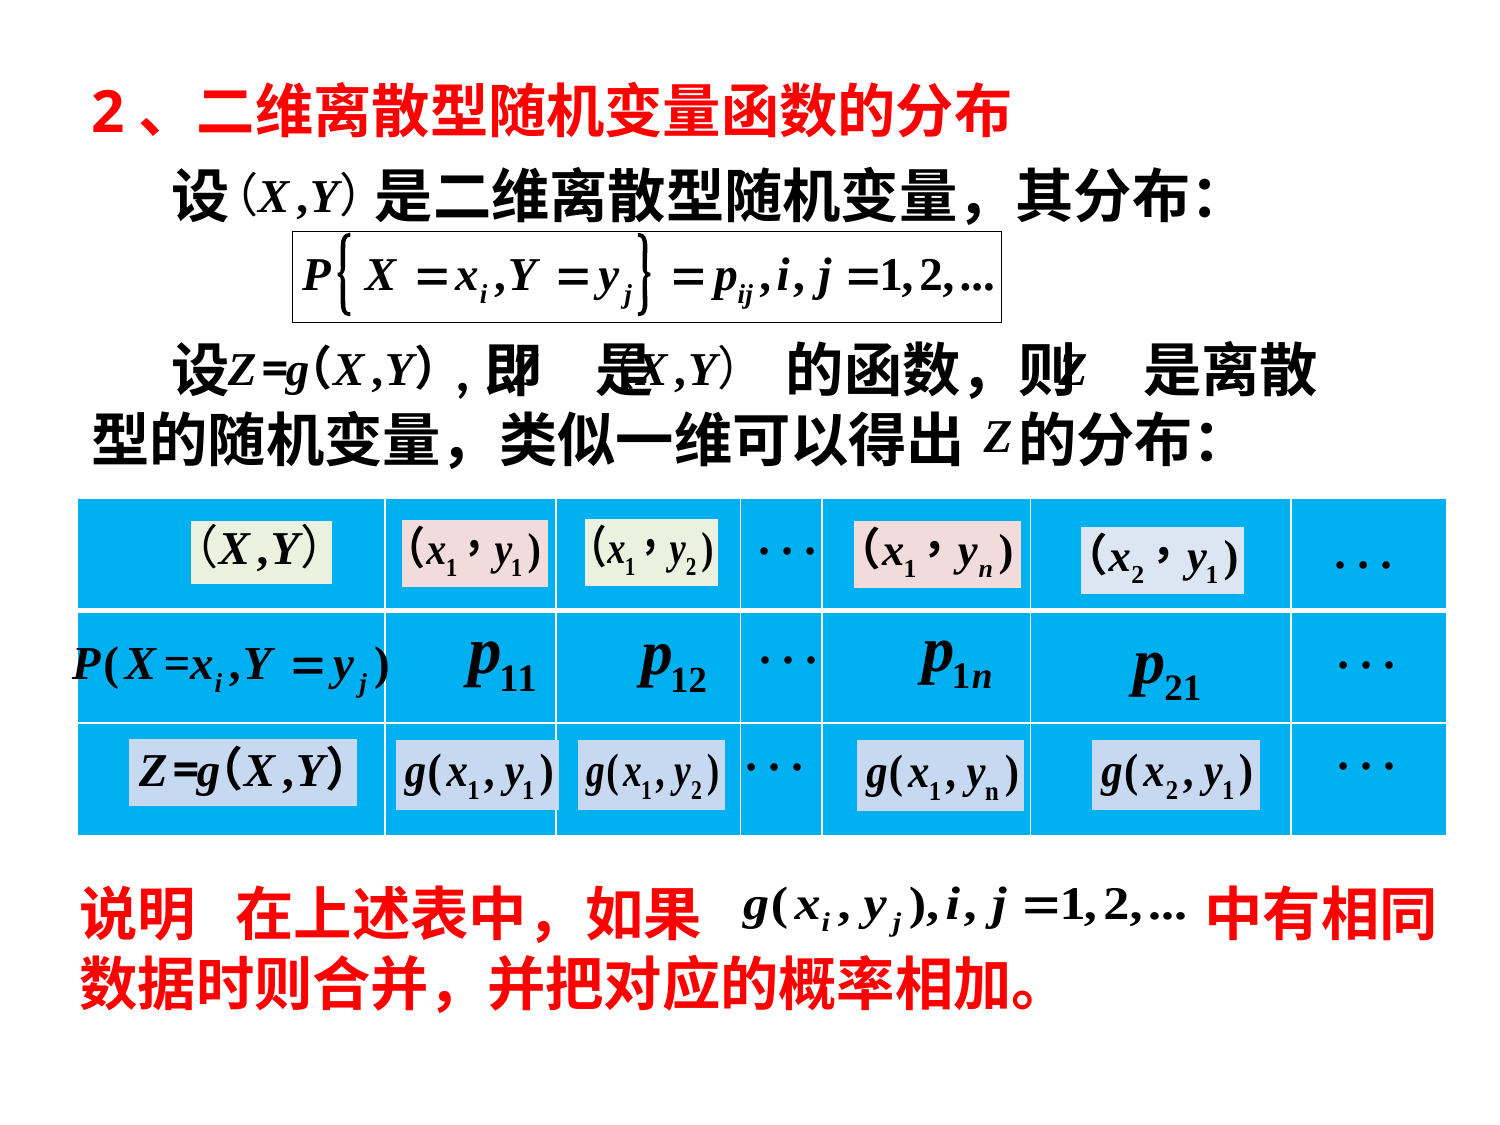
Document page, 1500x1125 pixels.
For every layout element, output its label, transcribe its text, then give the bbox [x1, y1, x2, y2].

table_header [741, 499, 821, 608]
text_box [1080, 526, 1245, 595]
text_box 2、二维离散型随机变量函数的分布 [76, 66, 1050, 151]
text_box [854, 520, 1022, 589]
text_box 设 是二维离散型随机变量，其分布： [76, 151, 1302, 237]
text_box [1113, 618, 1212, 716]
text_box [584, 518, 719, 586]
table_cell [557, 724, 740, 835]
table_cell [386, 613, 555, 722]
table_cell [741, 805, 821, 835]
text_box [292, 231, 1003, 323]
table_cell [1031, 724, 1290, 835]
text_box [856, 740, 1025, 811]
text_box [448, 605, 551, 708]
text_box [1048, 341, 1101, 394]
text_box 设 ,即 是 的函数，则 是离散型的随机变量，类似一维可以得出 的分布： [76, 326, 1343, 481]
table_cell [1292, 613, 1446, 722]
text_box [395, 739, 560, 811]
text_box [1327, 550, 1409, 598]
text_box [974, 408, 1026, 461]
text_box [401, 519, 549, 588]
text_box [737, 752, 819, 800]
table_header [823, 499, 1030, 608]
table_cell [1292, 724, 1446, 835]
table_cell [1031, 613, 1290, 722]
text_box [1330, 751, 1412, 799]
table_cell [741, 724, 821, 752]
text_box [751, 536, 833, 584]
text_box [903, 605, 1007, 704]
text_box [190, 520, 333, 585]
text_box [62, 632, 396, 708]
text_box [622, 610, 719, 707]
table_cell [741, 613, 821, 722]
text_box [129, 738, 358, 807]
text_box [731, 871, 1198, 947]
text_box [1092, 739, 1260, 811]
text_box 说明 在上述表中，如果 中有相同数据时则合并，并把对应的概率相加。 [64, 869, 1474, 1024]
table_header [1031, 499, 1290, 608]
table_cell [823, 613, 1030, 722]
table_header [386, 499, 555, 608]
table_cell [386, 724, 555, 835]
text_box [218, 337, 447, 405]
table_cell [78, 715, 384, 722]
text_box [501, 341, 554, 394]
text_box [578, 739, 725, 811]
table_header [1292, 499, 1446, 608]
table_header [78, 499, 384, 608]
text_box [608, 341, 750, 406]
table_cell [557, 613, 740, 722]
table_cell [78, 724, 384, 835]
table_header [557, 499, 740, 608]
table_cell [78, 613, 384, 630]
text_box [752, 645, 834, 693]
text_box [1330, 650, 1412, 698]
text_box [229, 168, 372, 232]
table_cell [823, 724, 1030, 835]
